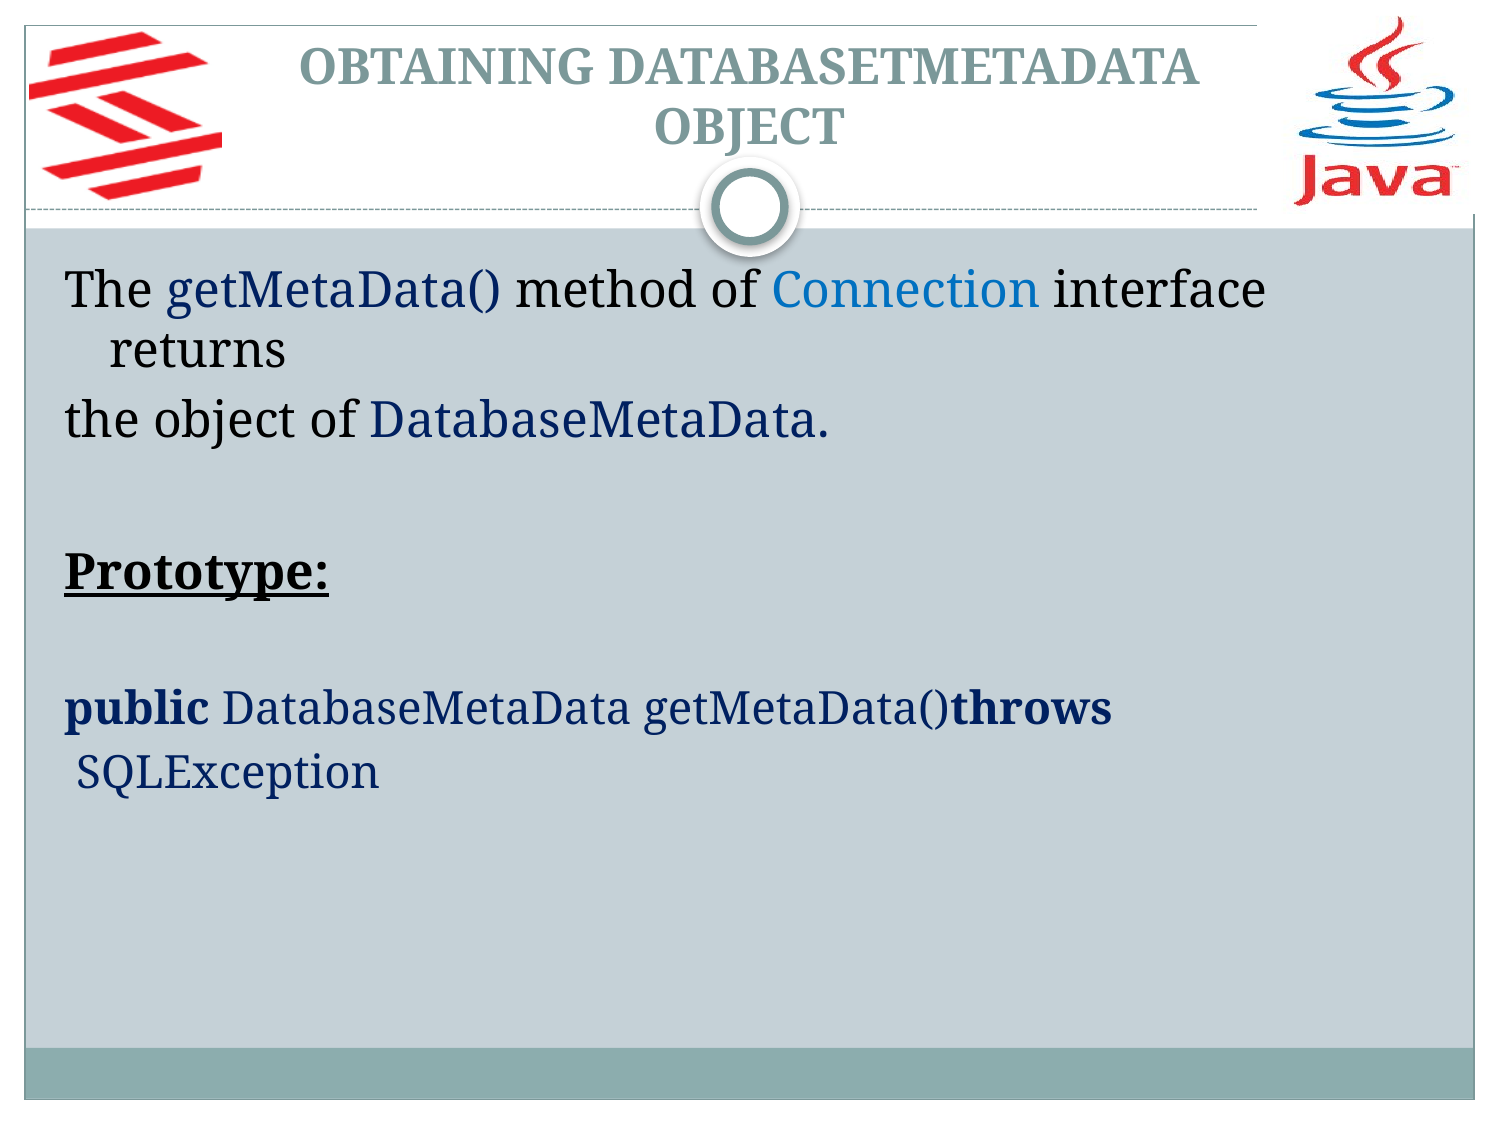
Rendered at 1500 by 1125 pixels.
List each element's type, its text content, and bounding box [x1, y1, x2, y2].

picture [1257, 6, 1486, 214]
title OBTAINING DATABASETMETADATA OBJECT [227, 37, 1250, 162]
list The getMetaData() method of Connection interface returns the object of DatabaseMetaData. Prototype: public DatabaseMetaData getMetaData()throws SQLException [49, 250, 1445, 1001]
picture [29, 30, 222, 209]
